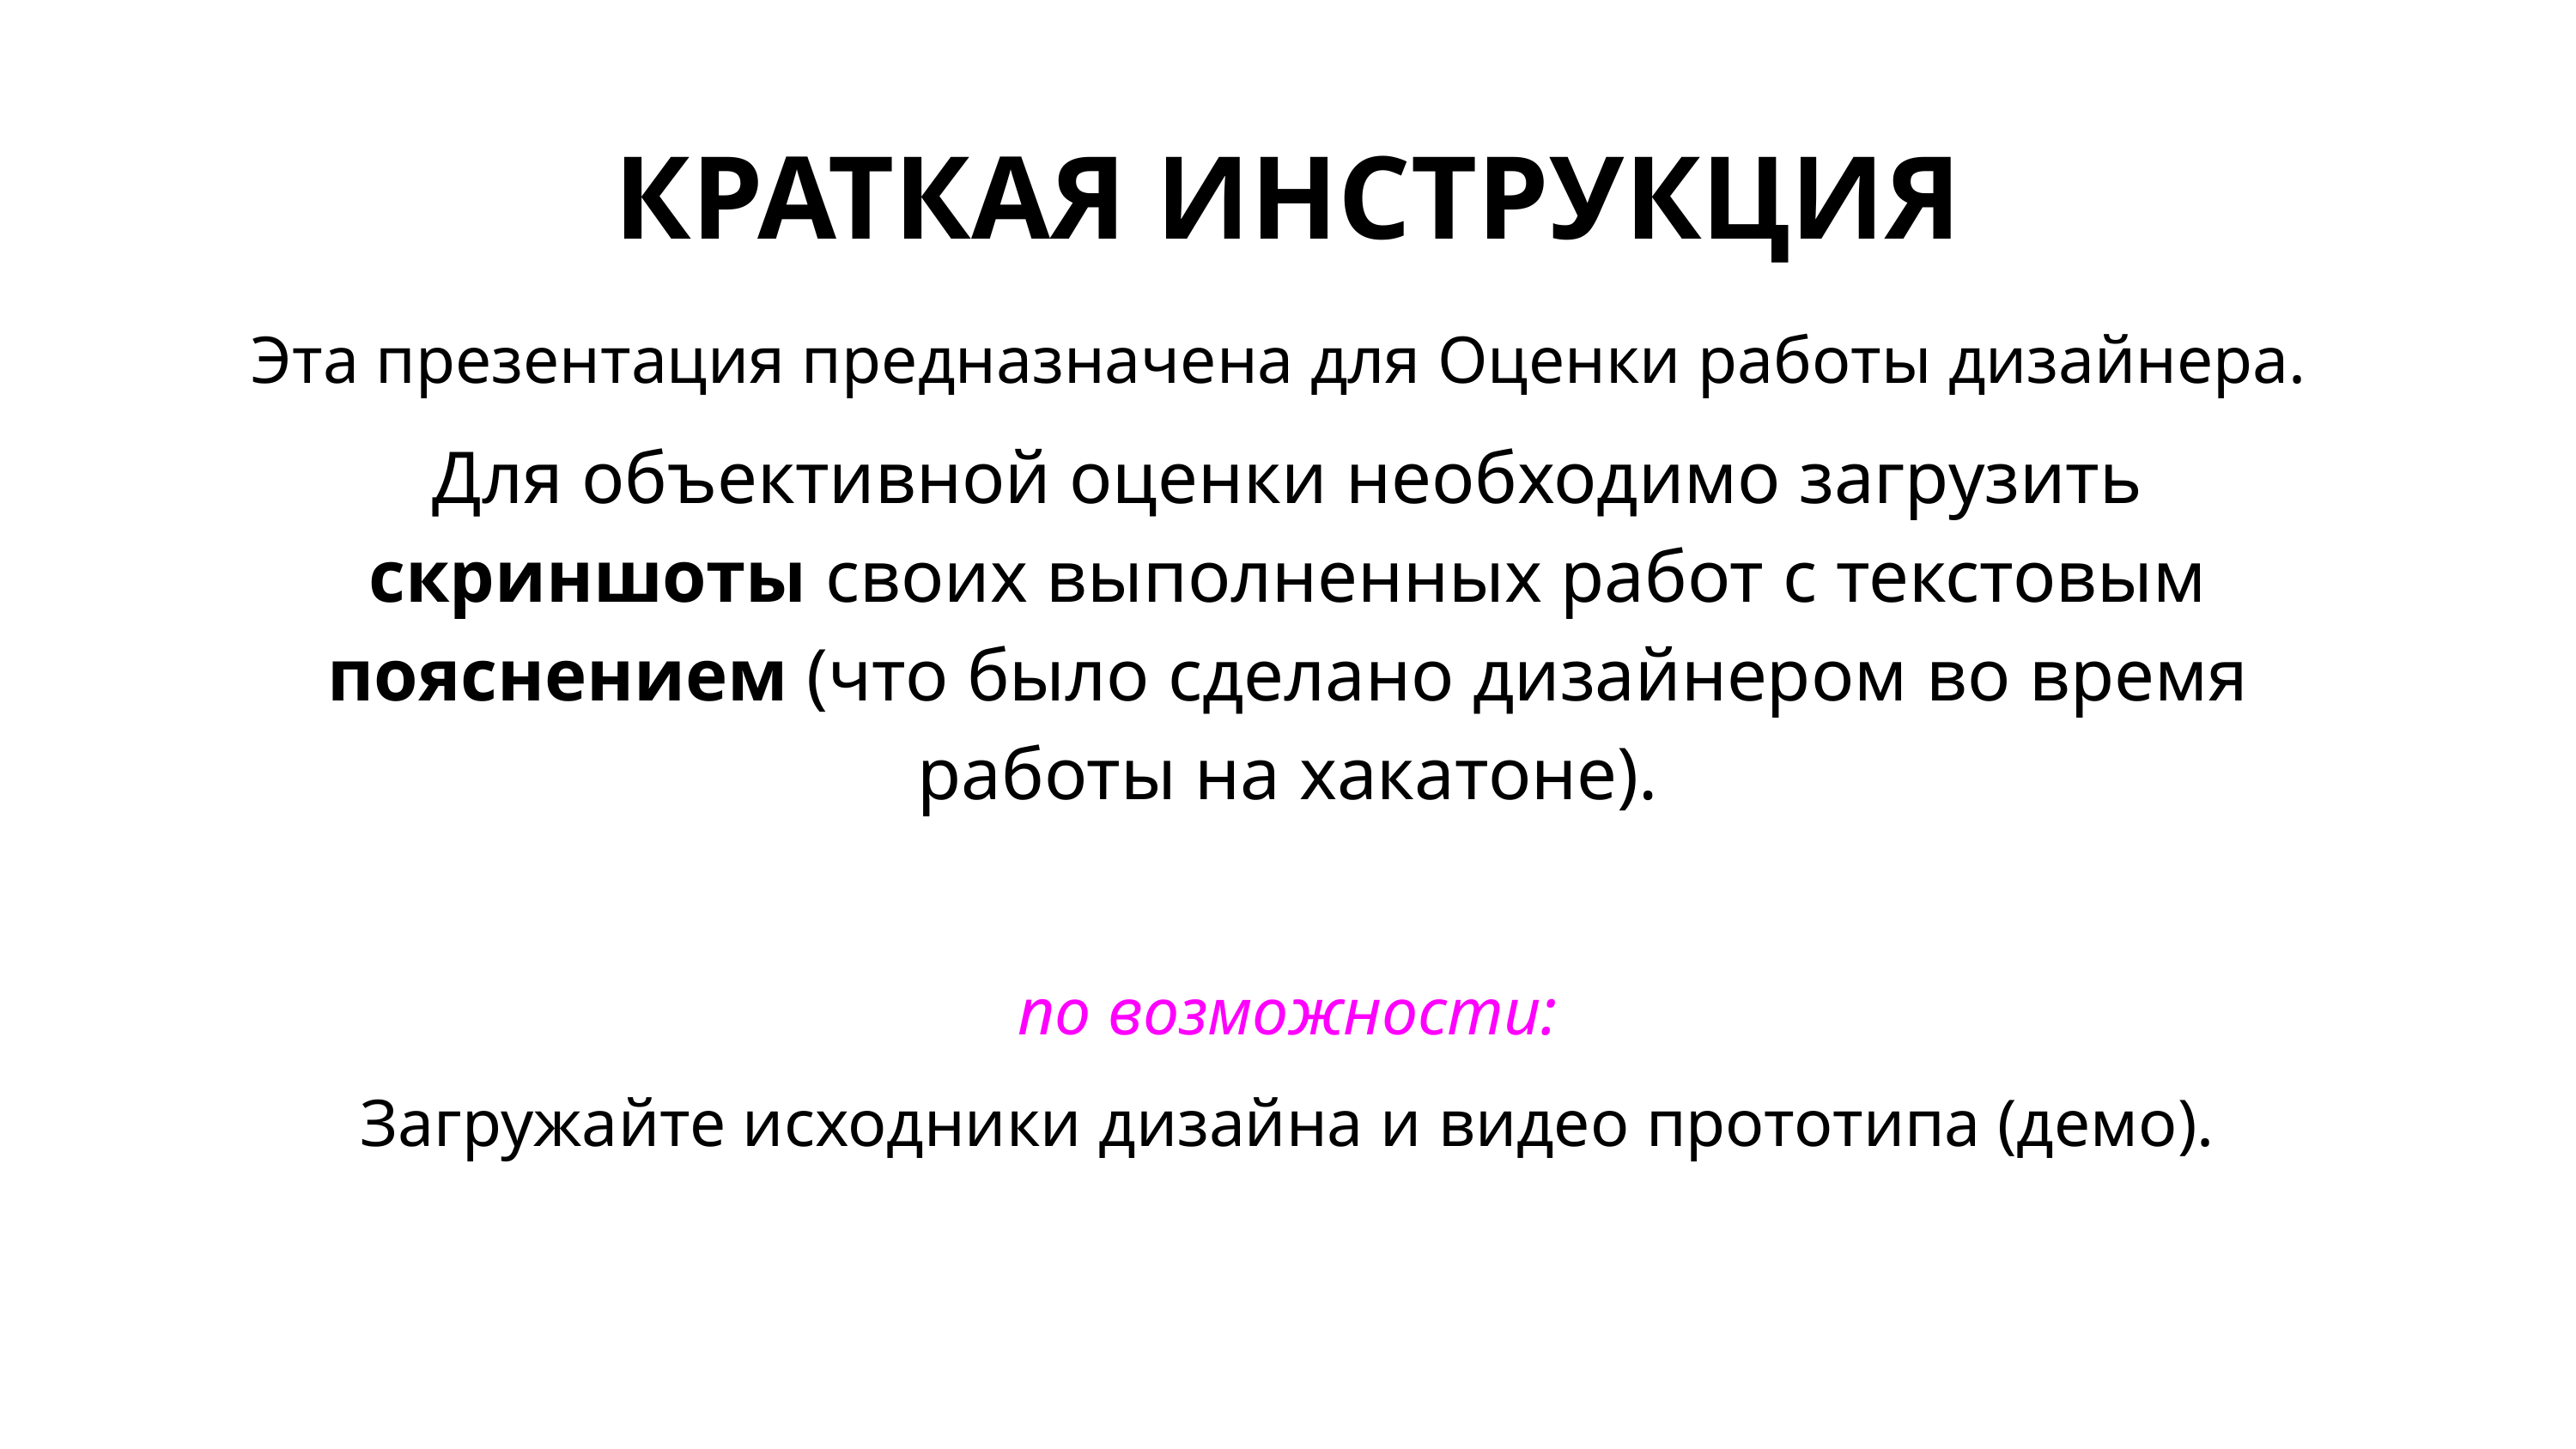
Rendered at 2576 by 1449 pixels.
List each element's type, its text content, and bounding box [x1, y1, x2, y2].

subtitle Эта презентация предназначена для Оценки работы дизайнера. Для объективной оценки необходимо загрузить скриншоты своих выполненных работ с текстовым пояснением (что было сделано дизайнером во время работы на хакатоне). по возможности: Загружайте исходники дизайна и видео прототипа (демо). [193, 294, 2383, 1388]
title КРАТКАЯ ИНСТРУКЦИЯ [193, 90, 2383, 264]
